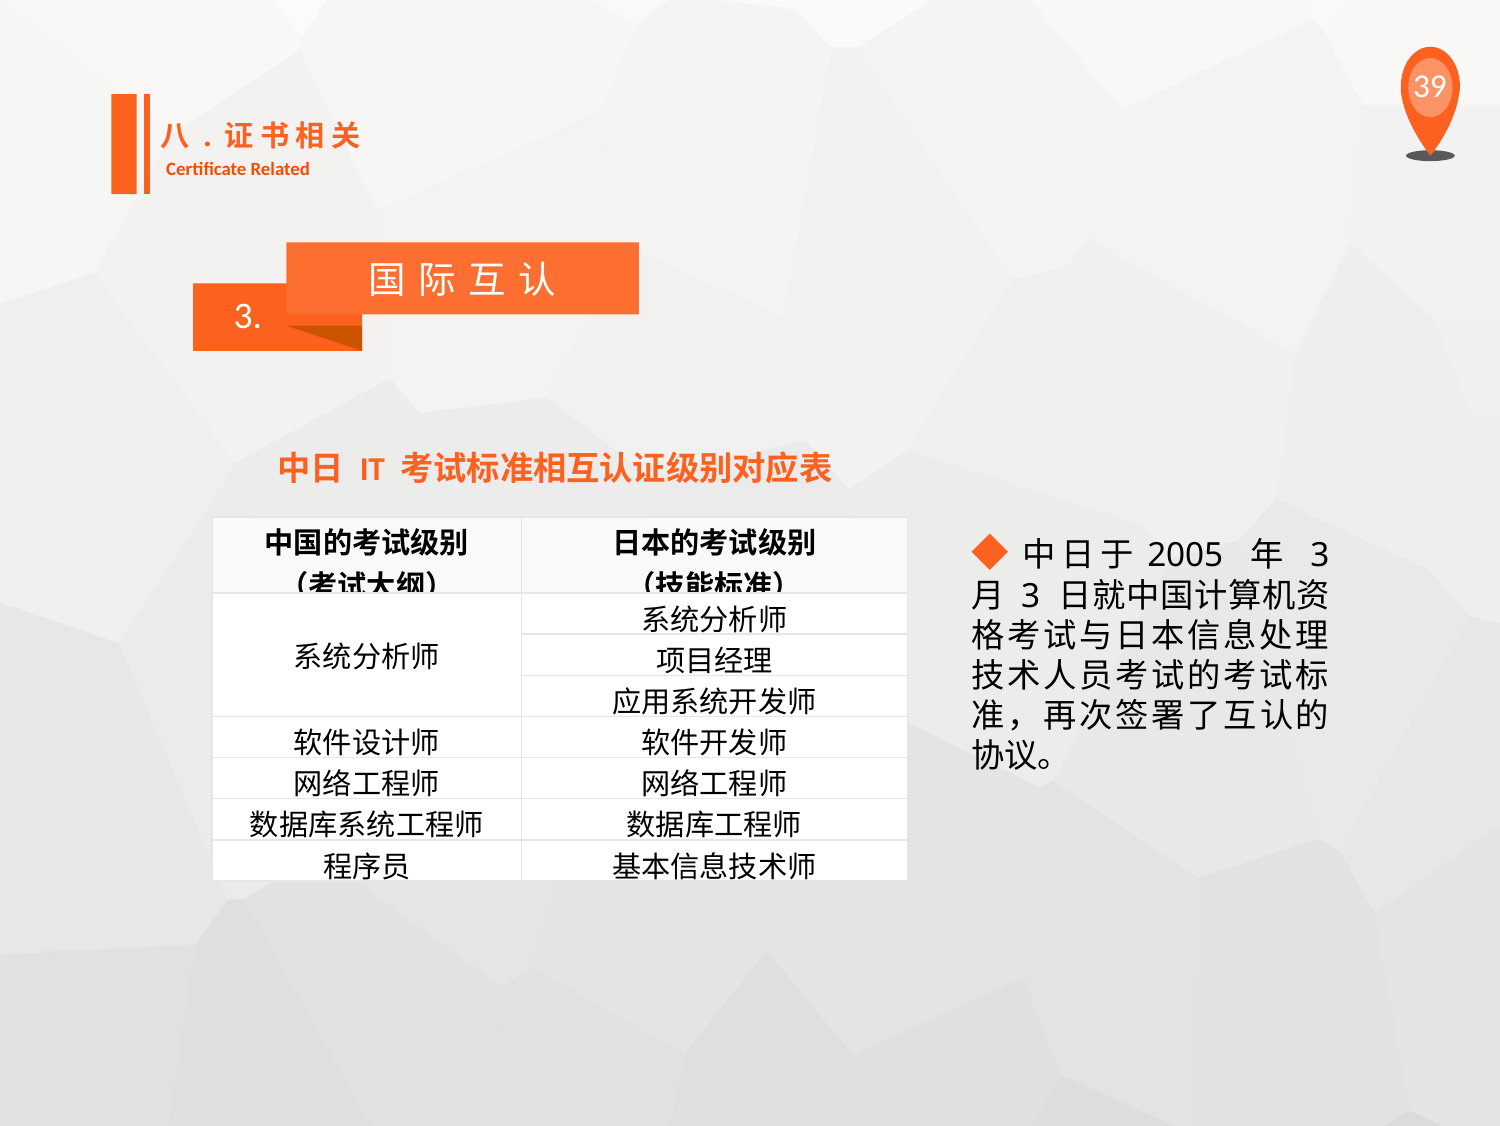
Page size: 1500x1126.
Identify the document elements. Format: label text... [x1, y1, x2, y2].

table_header 日本的考试级别 （技能标准） [522, 518, 907, 592]
table_cell 系统分析师 [213, 594, 521, 716]
table_cell 项目经理 [522, 635, 907, 675]
table_header 中国的考试级别 （考试大纲） [213, 518, 521, 592]
picture [0, 0, 1500, 1126]
table_cell 程序员 [213, 841, 521, 880]
table_cell 软件开发师 [522, 717, 907, 757]
table_cell 网络工程师 [213, 758, 521, 798]
table_cell 网络工程师 [522, 758, 907, 798]
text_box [110, 93, 373, 195]
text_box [193, 242, 640, 352]
table_cell 基本信息技术师 [522, 841, 907, 880]
table_cell 应用系统开发师 [522, 676, 907, 716]
text_box 中日 IT 考试标准相互认证级别对应表 [262, 439, 848, 494]
text_box ◆中日于2005 年 3 月 3 日就中国计算机资格考试与日本信息处理技术人员考试的考试标准，再次签署了互认的协议。 [956, 521, 1345, 782]
table_cell 系统分析师 [522, 594, 907, 633]
table_cell 数据库工程师 [522, 799, 907, 839]
table_cell 数据库系统工程师 [213, 799, 521, 839]
slide_number 39 [1254, 57, 1500, 118]
table_cell 软件设计师 [213, 717, 521, 757]
